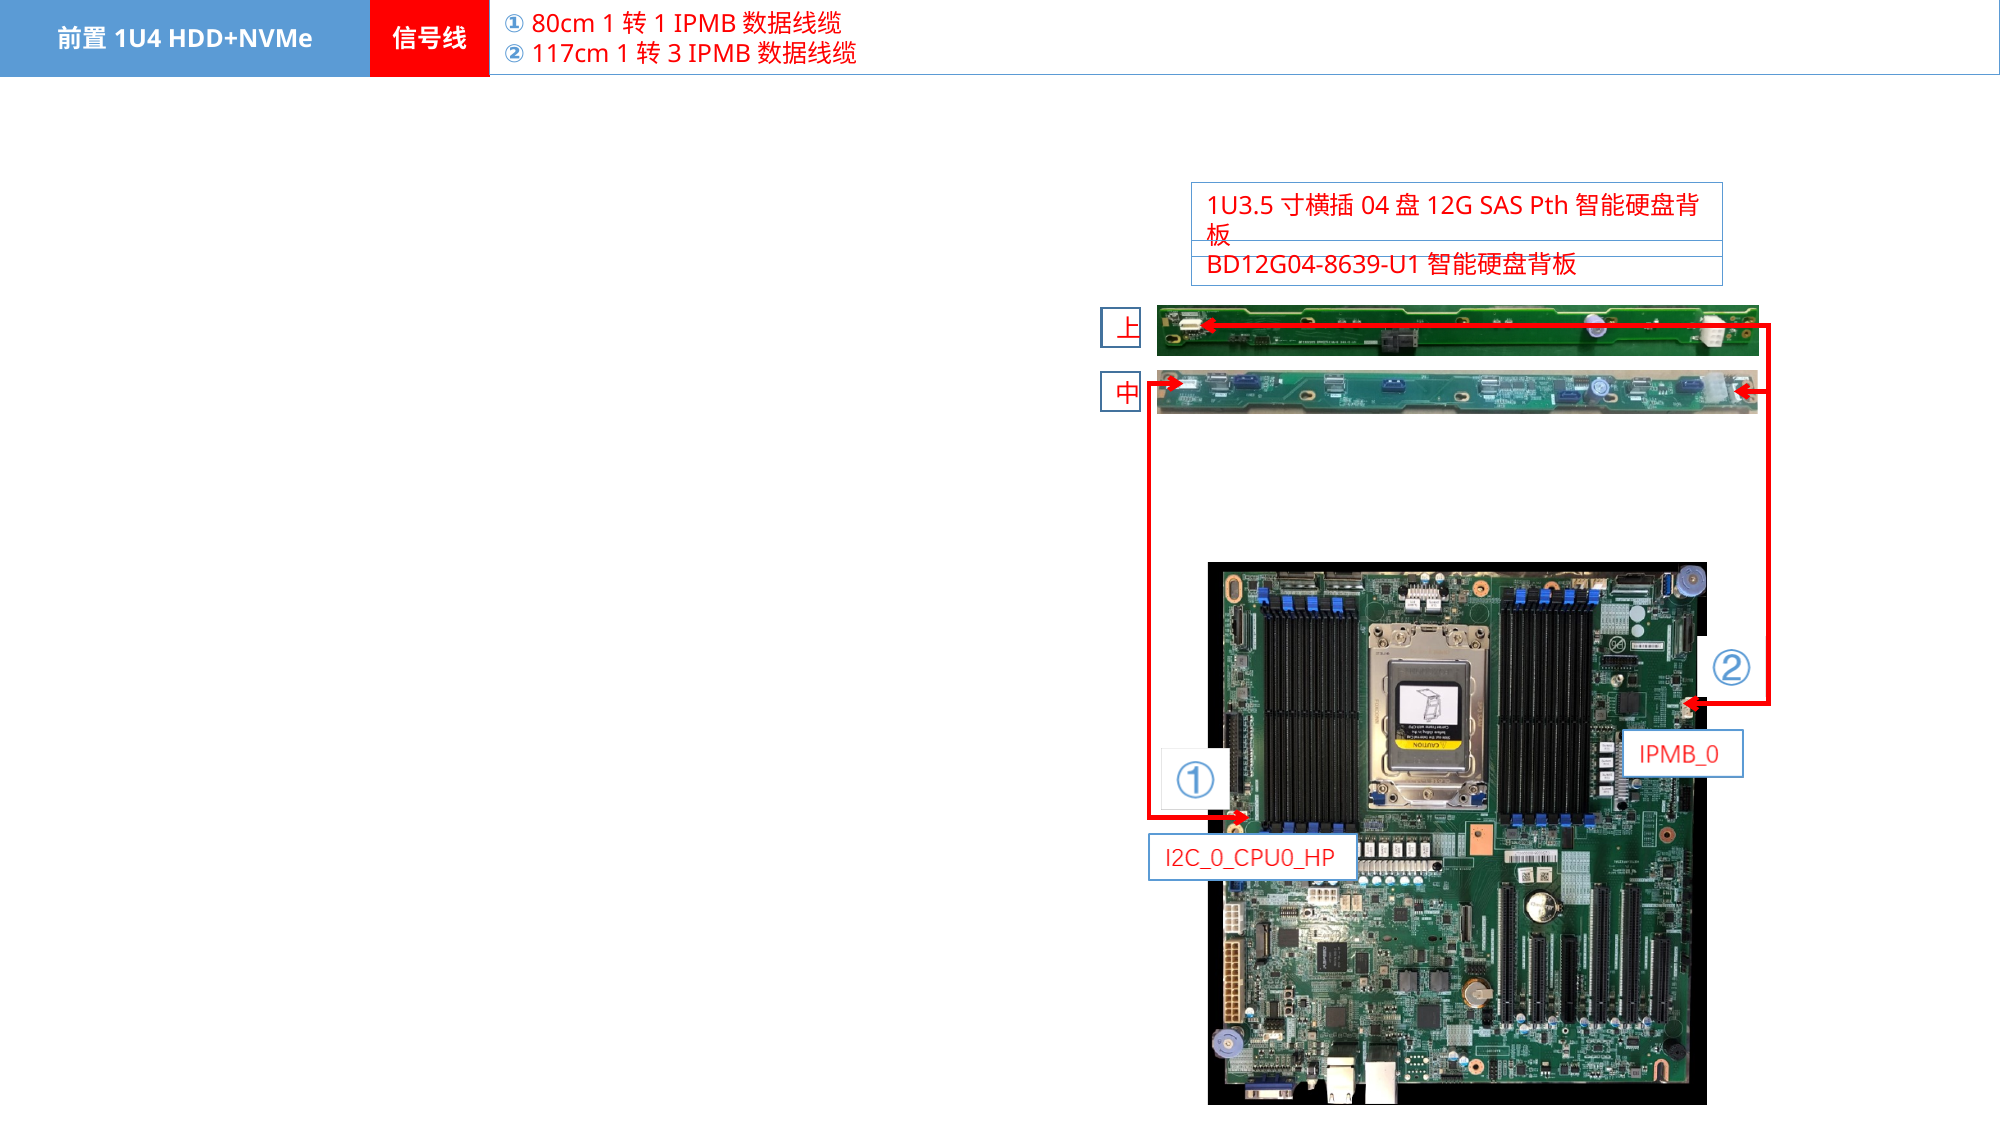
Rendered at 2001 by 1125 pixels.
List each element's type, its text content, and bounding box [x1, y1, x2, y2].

text_box 中 [1100, 371, 1141, 412]
text_box 上 [1100, 307, 1141, 348]
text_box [1199, 325, 1770, 704]
text_box [1148, 383, 1207, 819]
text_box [0, 0, 2000, 76]
picture [1156, 370, 1199, 414]
text_box BD12G04-8639-U1智能硬盘背板 [1191, 240, 1723, 286]
picture [1157, 305, 1759, 356]
picture [1148, 630, 1774, 1105]
text_box 1U3.5寸横插04盘12G SAS Pth智能硬盘背板 [1191, 182, 1723, 240]
